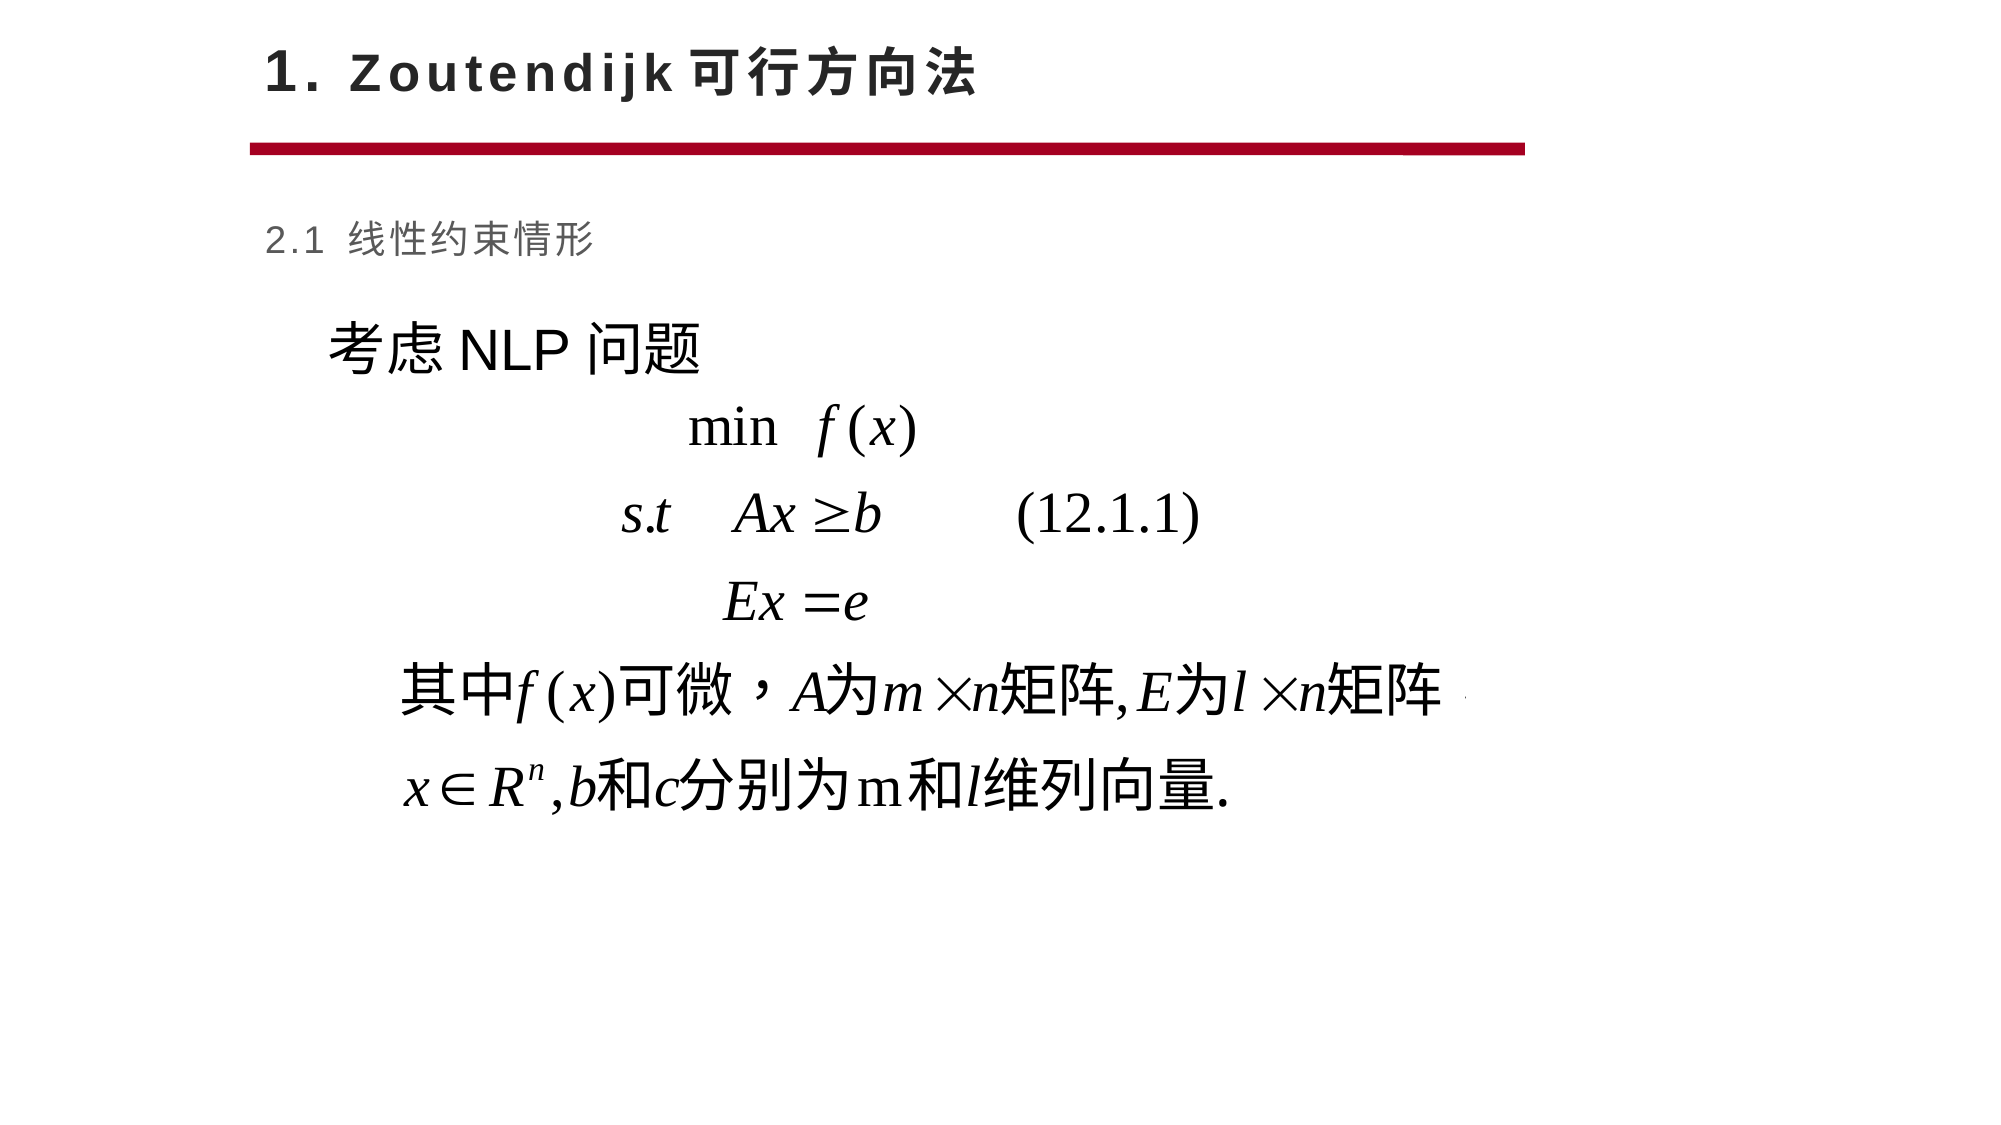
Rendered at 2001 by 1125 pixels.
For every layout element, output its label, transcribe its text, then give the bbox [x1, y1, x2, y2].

text_box 考虑NLP问题 [313, 304, 717, 390]
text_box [398, 399, 1466, 823]
list 2.1 线性约束情形 [249, 184, 1213, 273]
title 1. Zoutendijk可行方向法 [249, 0, 1138, 138]
